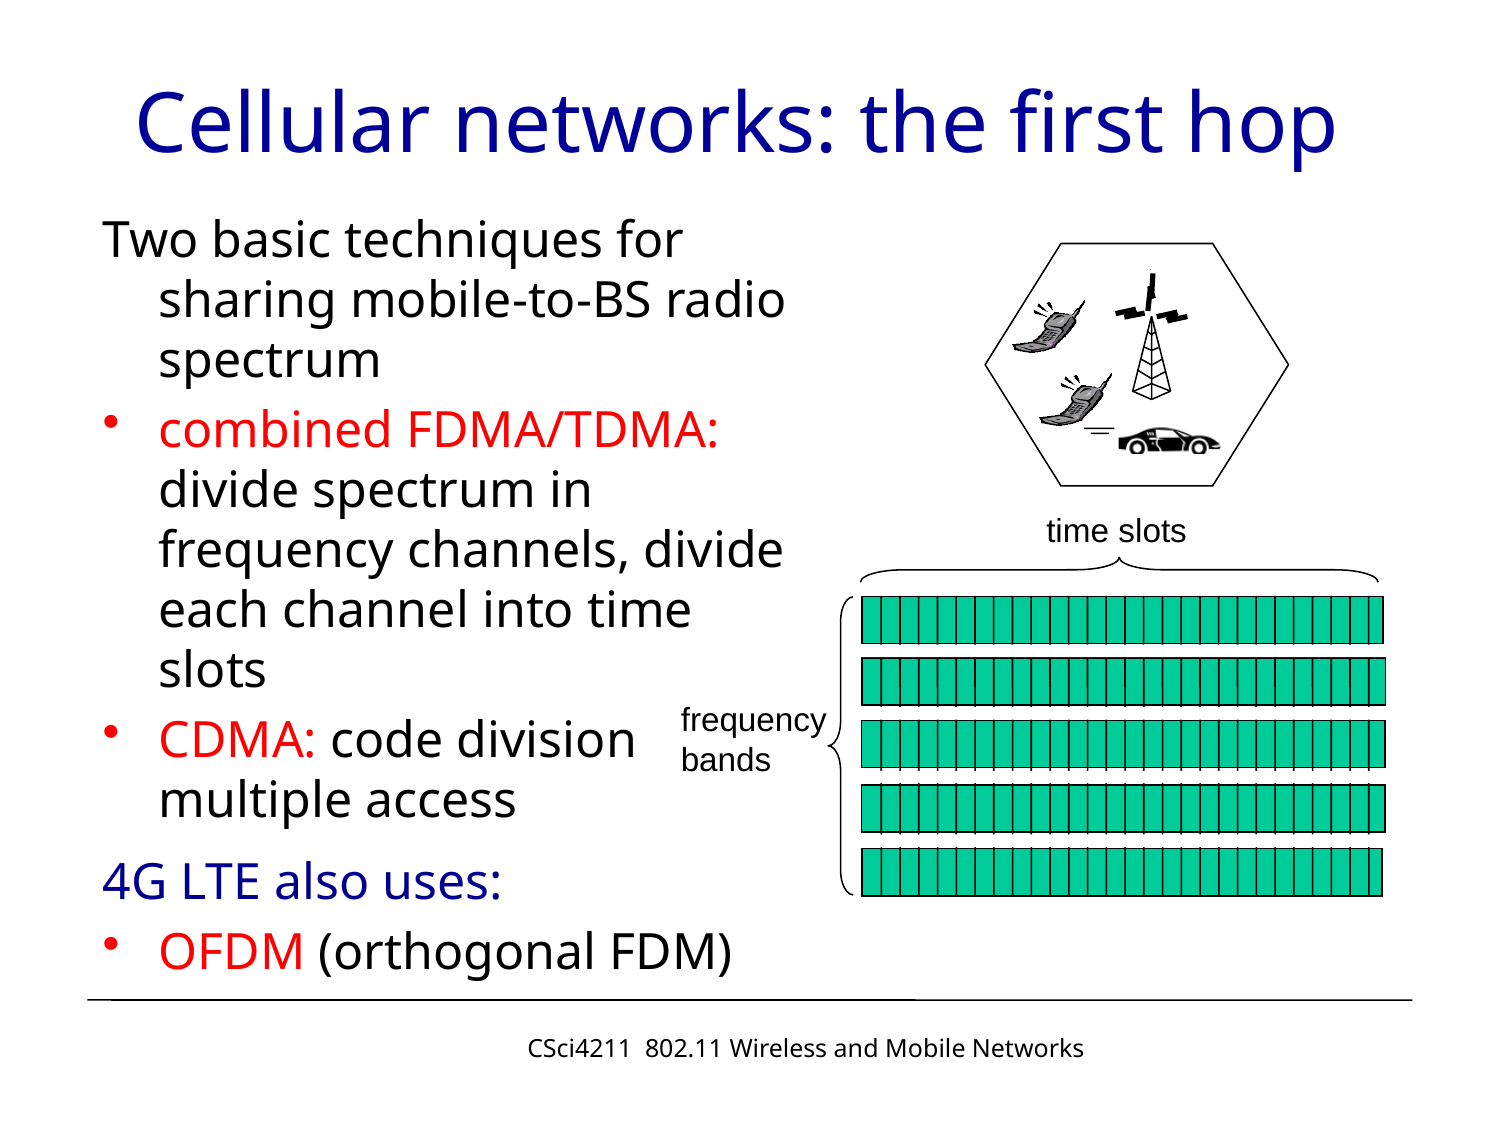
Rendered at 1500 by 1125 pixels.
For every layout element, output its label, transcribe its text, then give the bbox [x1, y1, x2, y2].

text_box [984, 243, 1289, 487]
title Cellular networks: the first hop [99, 24, 1375, 213]
list Two basic techniques for sharing mobile-to-BS radio spectrum combined FDMA/TDMA: divide spectrum in frequency channels, divide each channel into time slots CDMA: code division multiple access 4G LTE also uses: OFDM (orthogonal FDM) [87, 200, 816, 963]
footer CSci4211 802.11 Wireless and Mobile Networks [499, 1024, 1113, 1101]
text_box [665, 501, 1386, 898]
